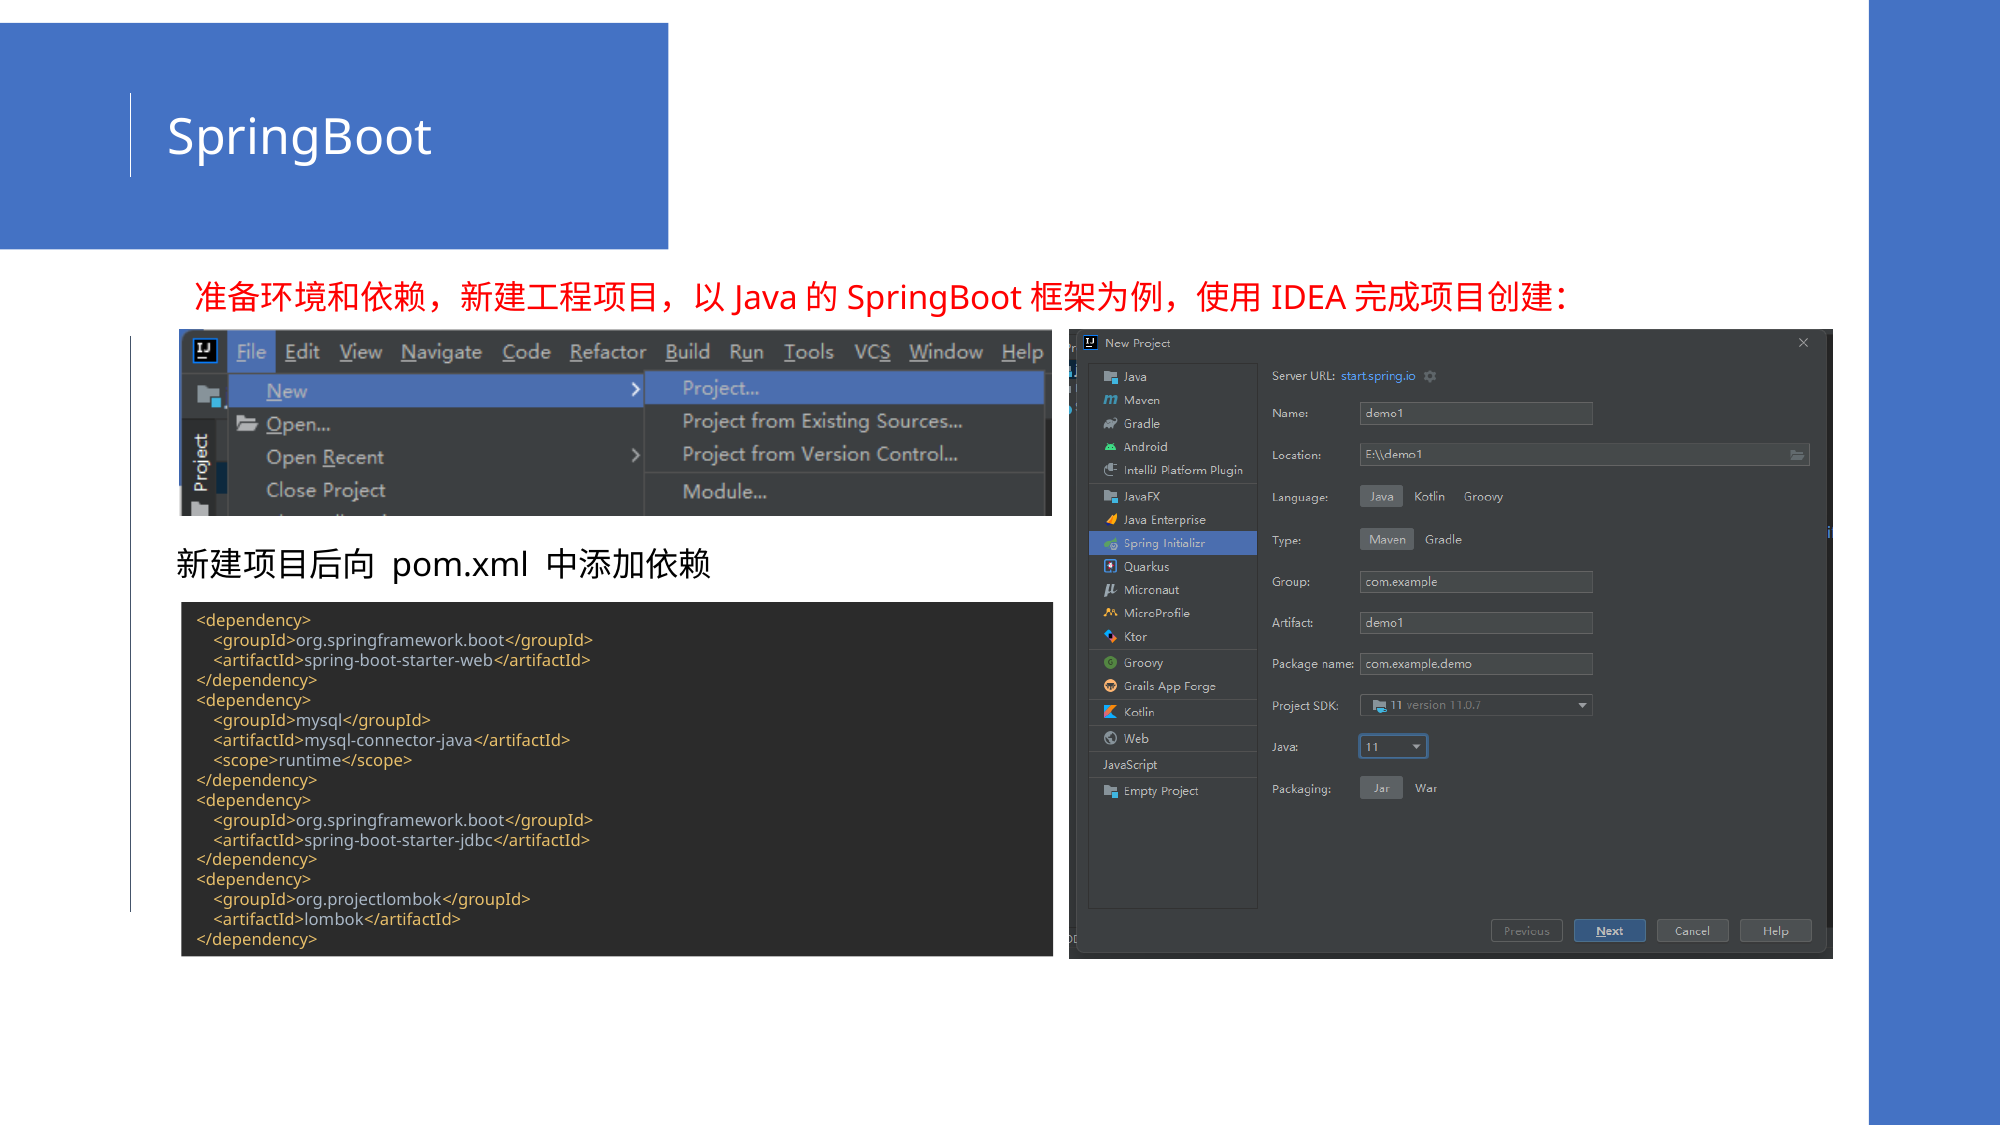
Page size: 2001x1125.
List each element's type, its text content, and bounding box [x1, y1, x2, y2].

text_box <dependency> <groupId>org.springframework.boot</groupId> <artifactId>spring-boot-starter-web</artifactId> </dependency> <dependency> <groupId>mysql</groupId> <artifactId>mysql-connector-java</artifactId> <scope>runtime</scope> </dependency> <dependency> <groupId>org.springframework.boot</groupId> <artifactId>spring-boot-starter-jdbc</artifactId> </dependency> <dependency> <groupId>org.projectlombok</groupId> <artifactId>lombok</artifactId> </dependency> [181, 602, 1054, 957]
picture [1069, 329, 1833, 959]
text_box [0, 22, 669, 250]
text_box [1868, 0, 2000, 1125]
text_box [130, 93, 443, 178]
text_box 新建项目后向 pom.xml 中添加依赖 [161, 515, 1038, 650]
picture [179, 329, 1052, 516]
text_box 准备环境和依赖，新建工程项目，以Java的SpringBoot框架为例，使用IDEA完成项目创建： [178, 248, 1839, 325]
